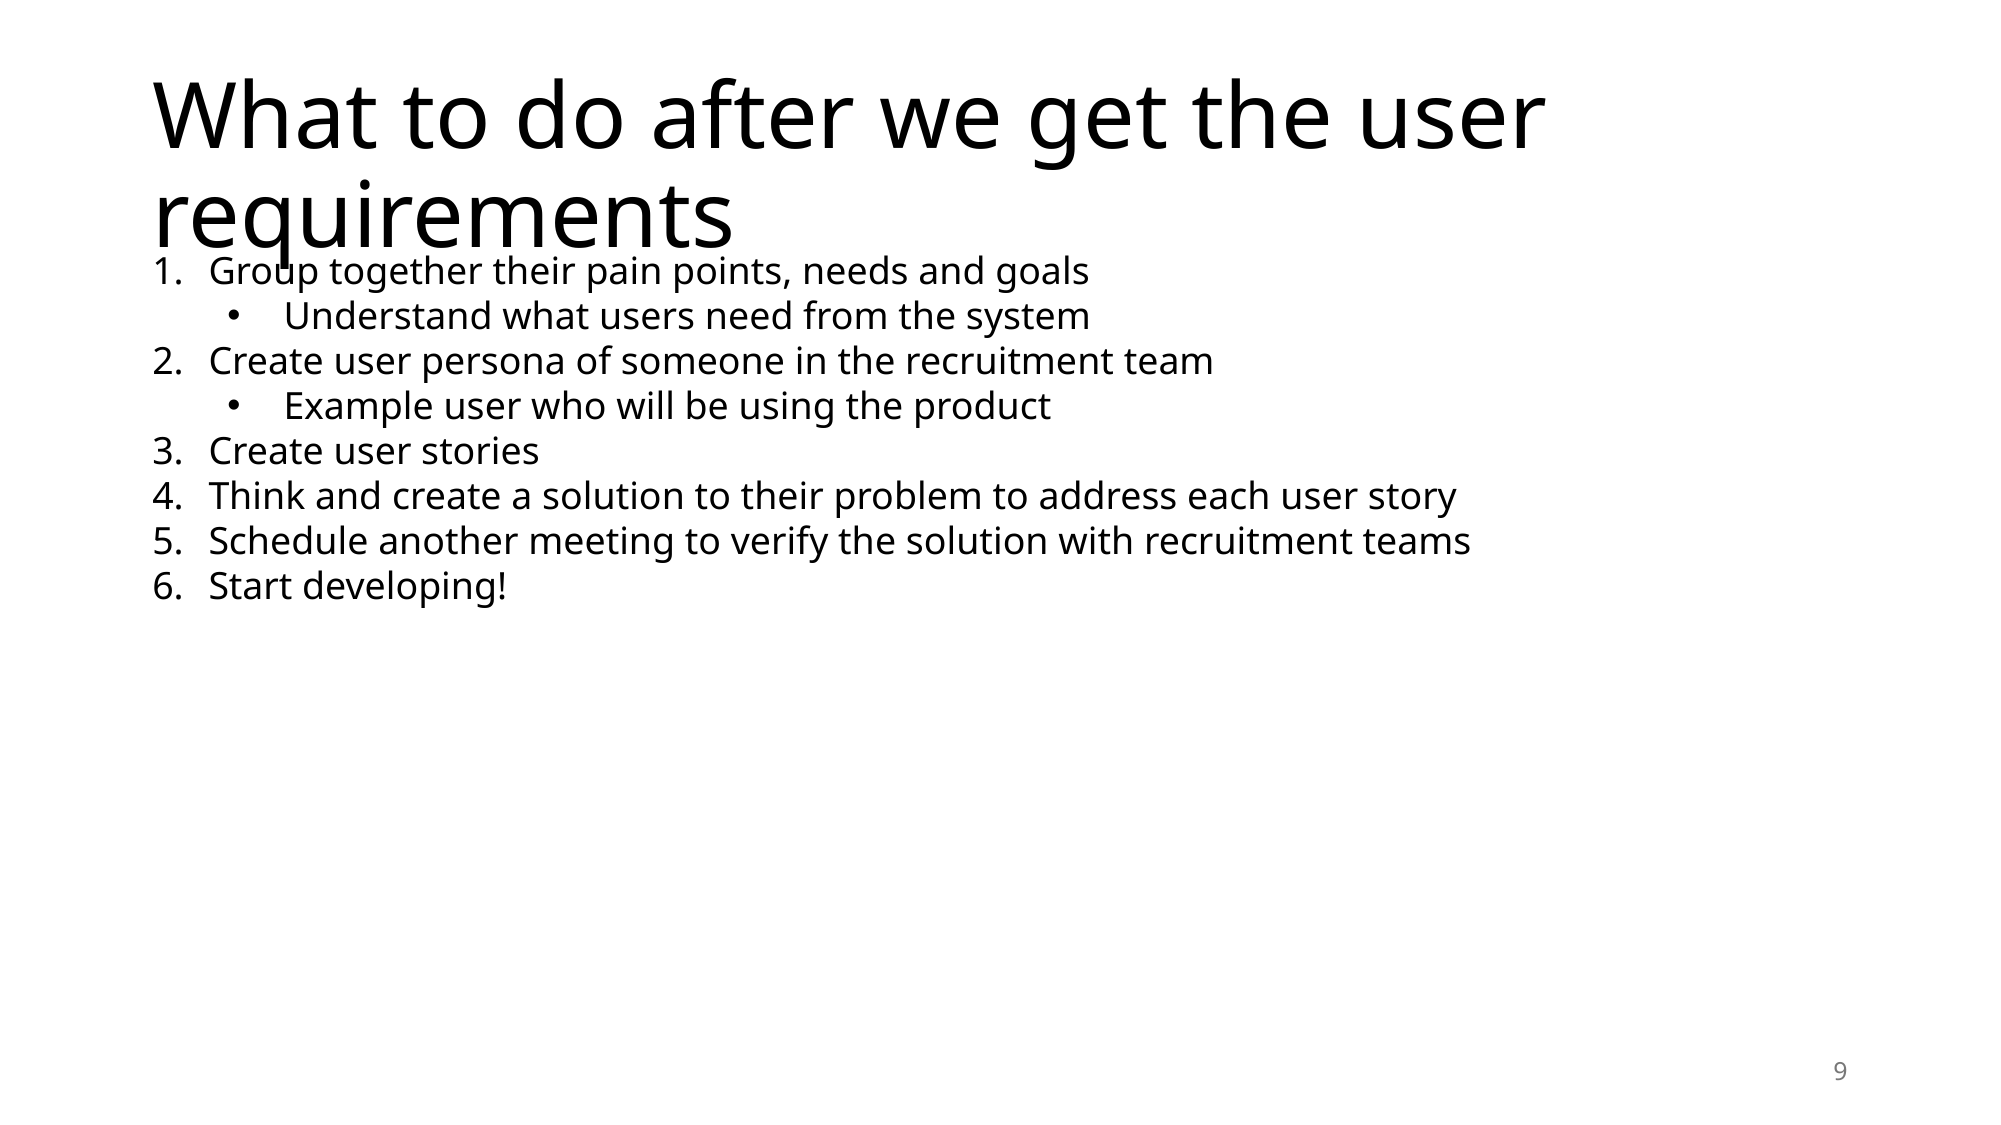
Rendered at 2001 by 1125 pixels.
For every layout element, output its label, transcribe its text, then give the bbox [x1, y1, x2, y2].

title What to do after we get the user requirements [137, 59, 1863, 239]
slide_number 9 [1412, 1042, 1863, 1103]
text_box Group together their pain points, needs and goals Understand what users need from the system Create user persona of someone in the recruitment team Example user who will be using the product Create user stories Think and create a solution to their problem to address each user story Schedule another meeting to verify the solution with recruitment teams Start developing! [137, 239, 1946, 705]
